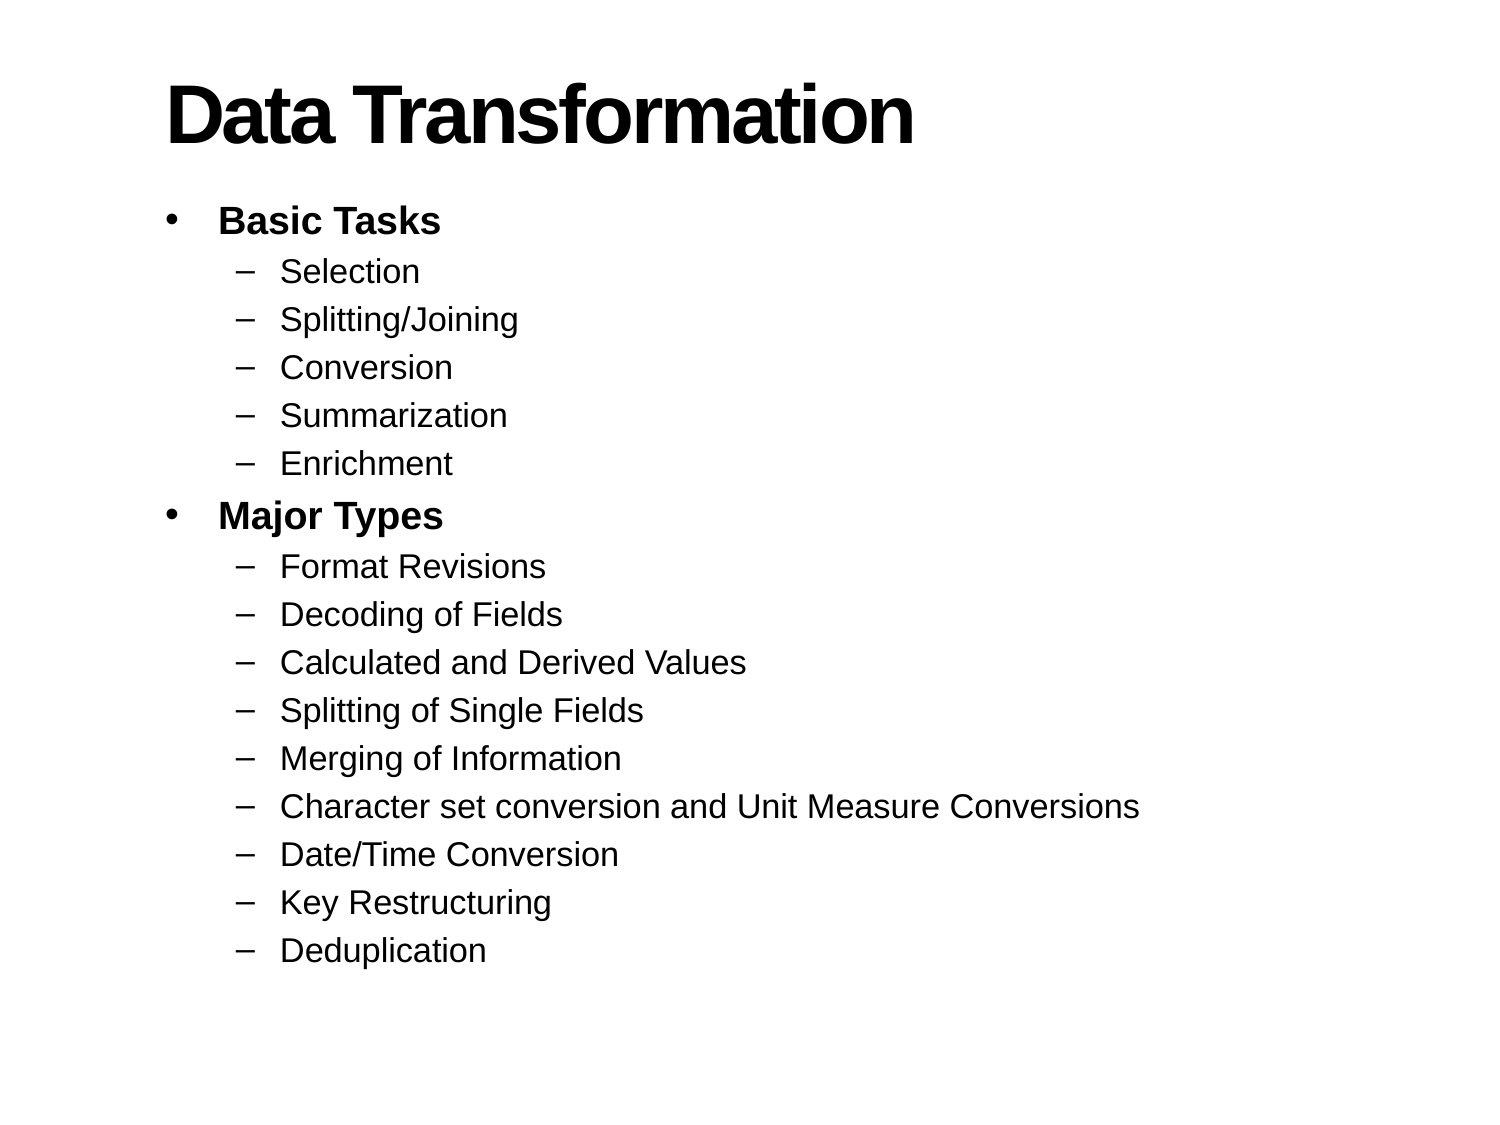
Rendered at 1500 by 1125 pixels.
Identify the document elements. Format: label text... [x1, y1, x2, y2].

list Basic Tasks Selection Splitting/Joining Conversion Summarization Enrichment Major Types Format Revisions Decoding of Fields Calculated and Derived Values Splitting of Single Fields Merging of Information Character set conversion and Unit Measure Conversions Date/Time Conversion Key Restructuring Deduplication [150, 187, 1425, 988]
title Data Transformation [150, 45, 1425, 175]
